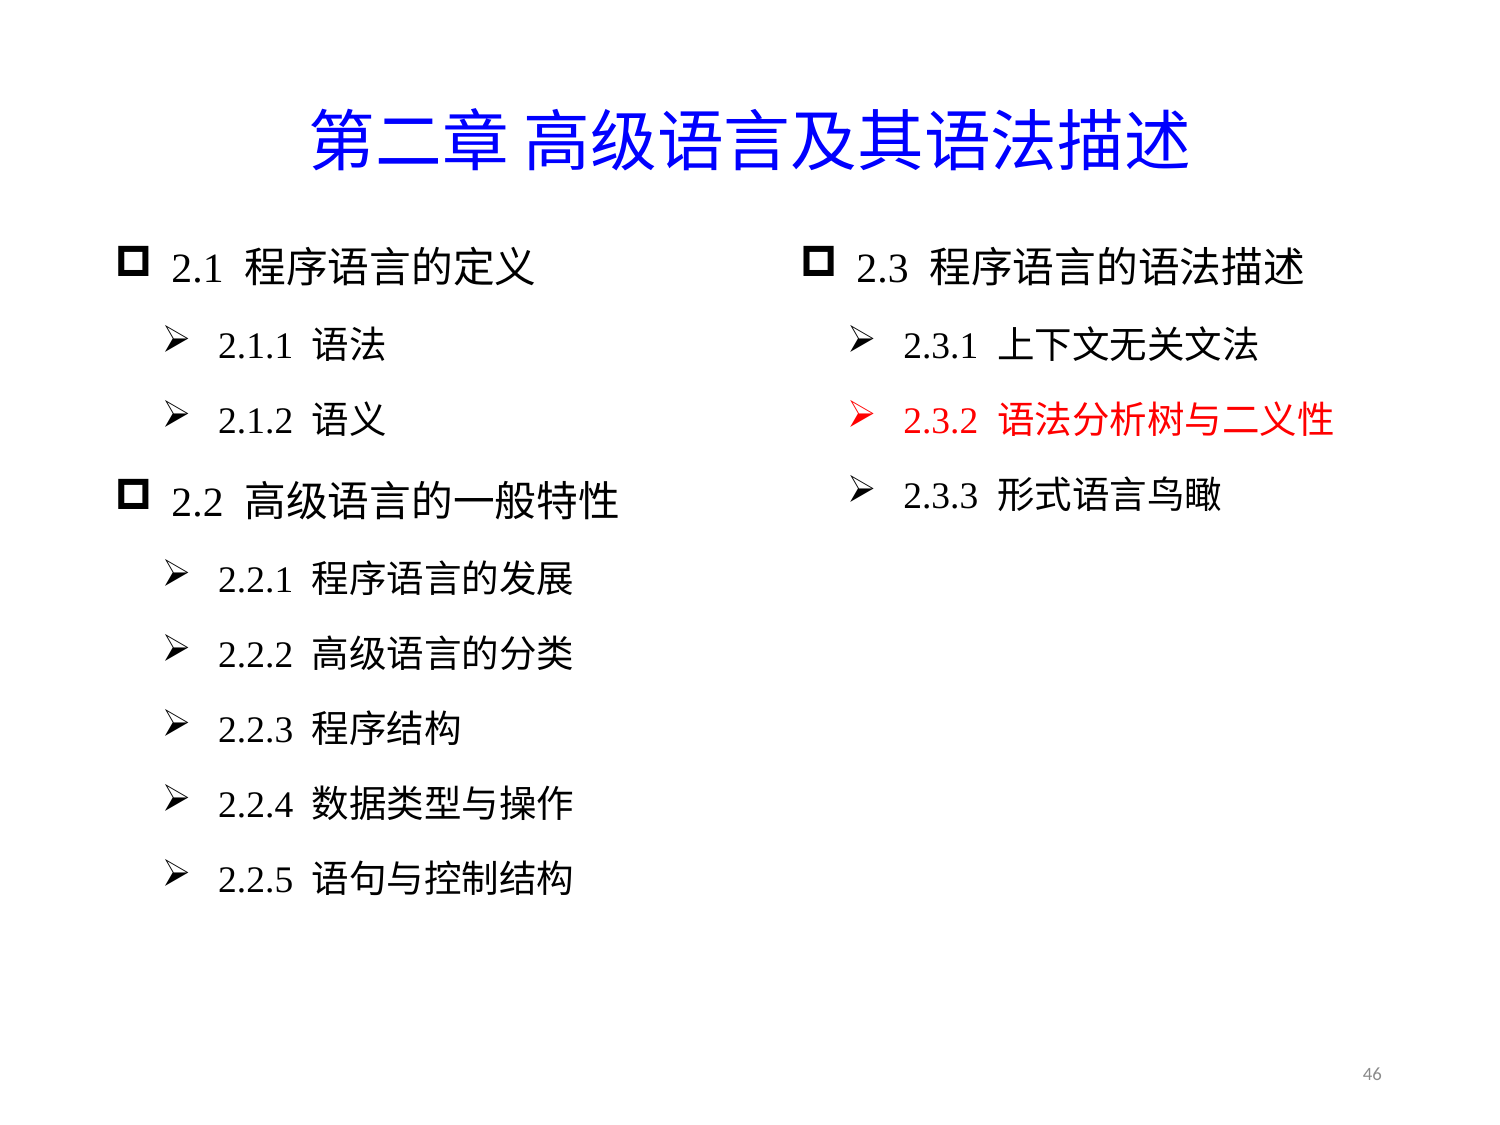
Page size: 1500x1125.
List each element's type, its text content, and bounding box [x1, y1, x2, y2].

slide_number 46 [1059, 1042, 1397, 1103]
text_box 2.1 程序语言的定义 2.1.1 语法 2.1.2 语义 2.2 高级语言的一般特性 2.2.1 程序语言的发展 2.2.2 高级语言的分类 2.2.3 程序结构 2.2.4 数据类型与操作 2.2.5 语句与控制结构 [100, 208, 727, 907]
text_box 第二章 高级语言及其语法描述 [0, 91, 1500, 187]
text_box 2.3 程序语言的语法描述 2.3.1 上下文无关文法 2.3.2 语法分析树与二义性 2.3.3 形式语言鸟瞰 [785, 208, 1412, 524]
